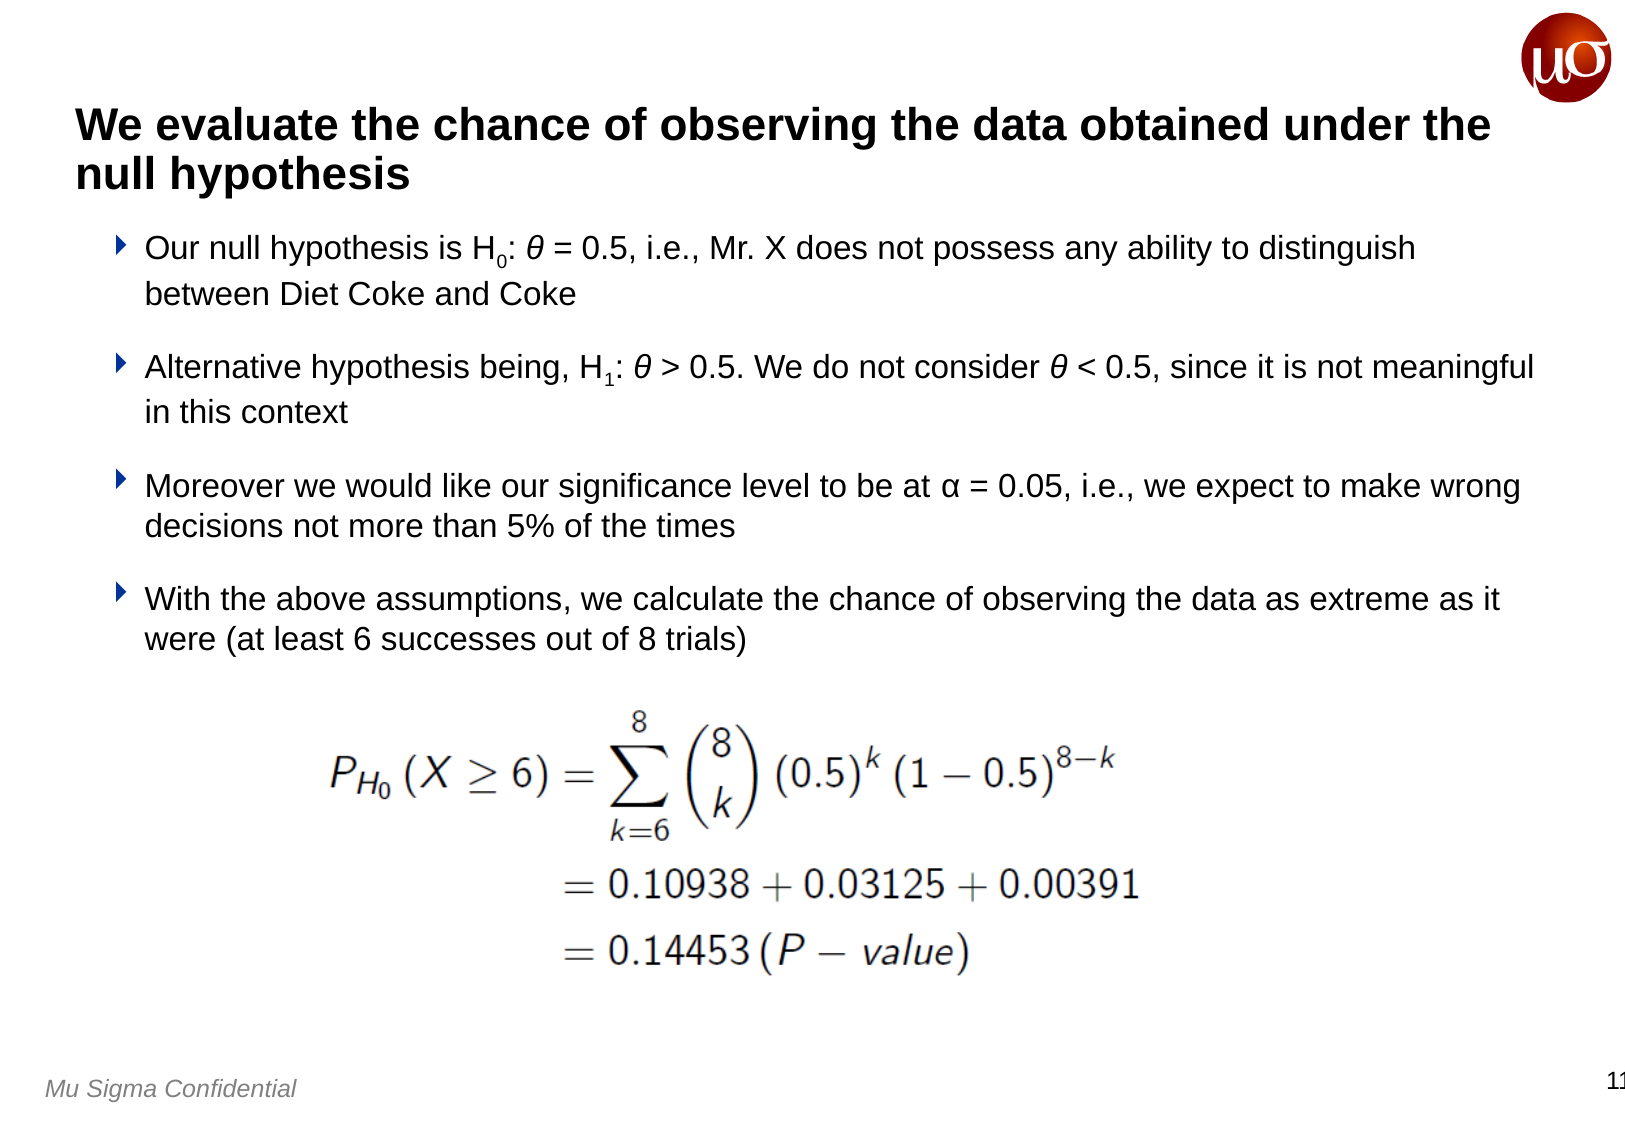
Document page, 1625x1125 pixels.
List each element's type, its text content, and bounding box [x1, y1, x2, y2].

picture [1516, 12, 1615, 103]
picture [311, 700, 1143, 982]
list Our null hypothesis is H0: θ = 0.5, i.e., Mr. X does not possess any ability to distinguish between Diet Coke and Coke Alternative hypothesis being, H1: θ > 0.5. We do not consider θ < 0.5, since it is not meaningful in this context Moreover we would like our significance level to be at α = 0.05, i.e., we expect to make wrong decisions not more than 5% of the times With the above assumptions, we calculate the chance of observing the data as extreme as it were (at least 6 successes out of 8 trials) [105, 226, 1544, 915]
title We evaluate the chance of observing the data obtained under the null hypothesis [74, 62, 1550, 201]
